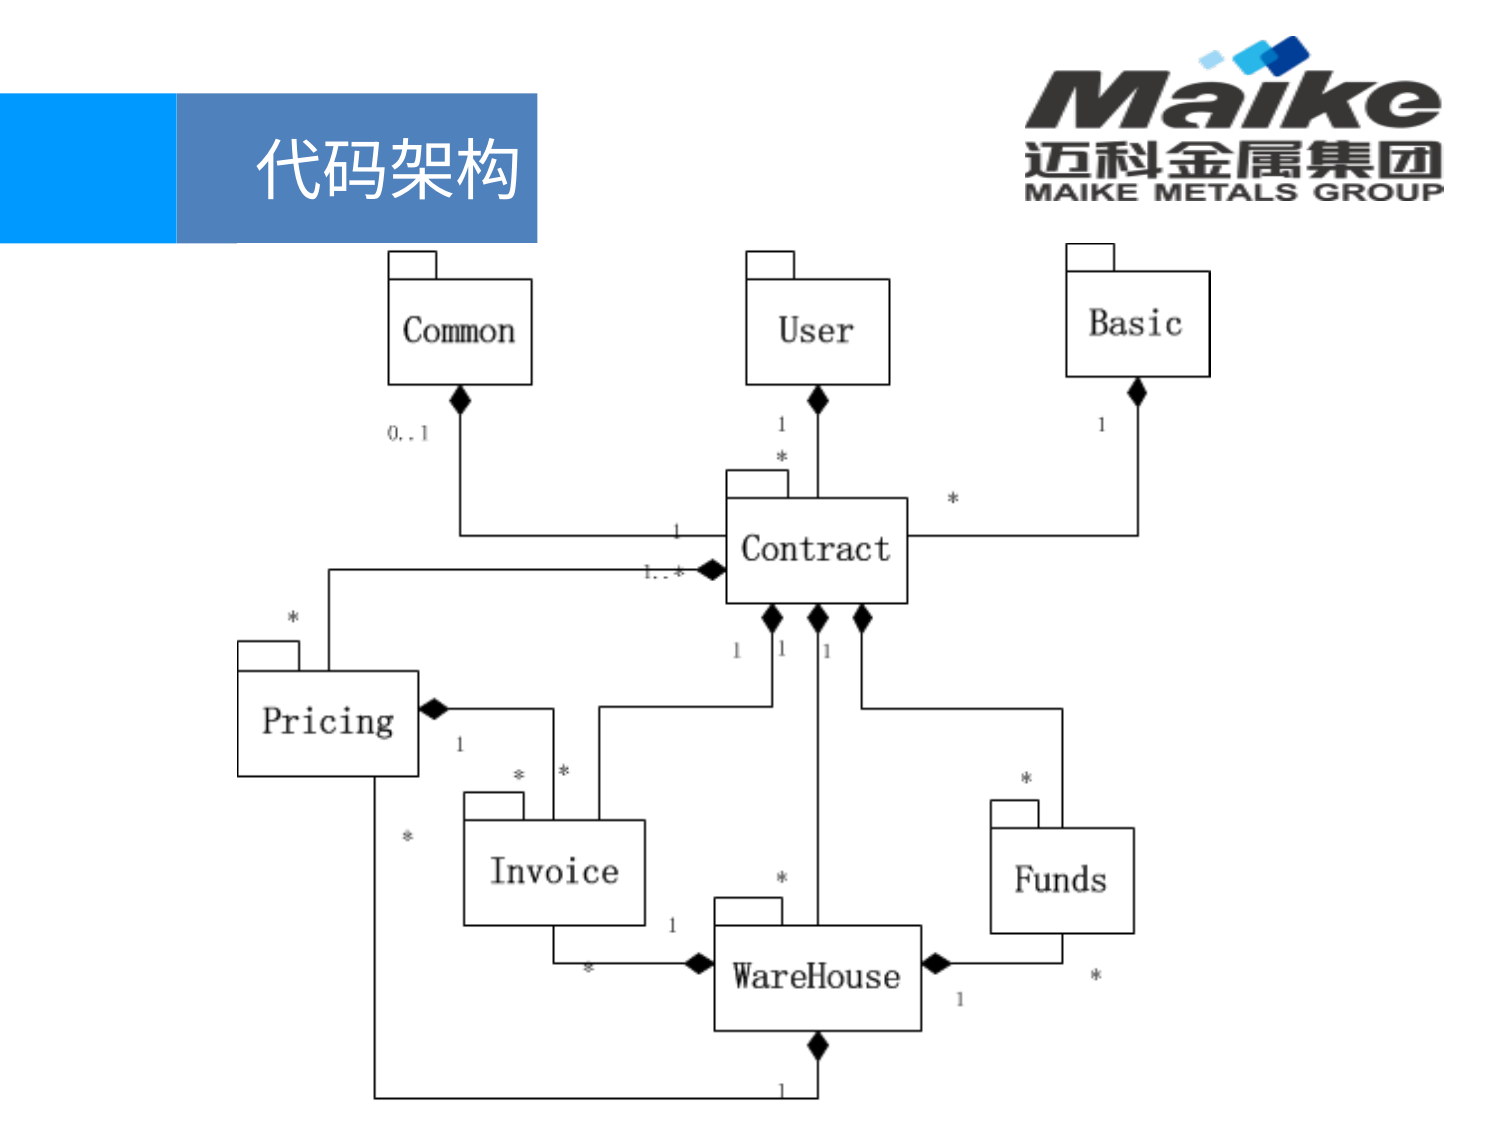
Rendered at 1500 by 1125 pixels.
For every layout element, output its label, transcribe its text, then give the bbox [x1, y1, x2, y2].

text_box [179, 91, 540, 246]
picture [236, 243, 1211, 1106]
text_box [0, 91, 179, 246]
picture [1024, 36, 1444, 201]
text_box 代码架构 [212, 120, 538, 216]
